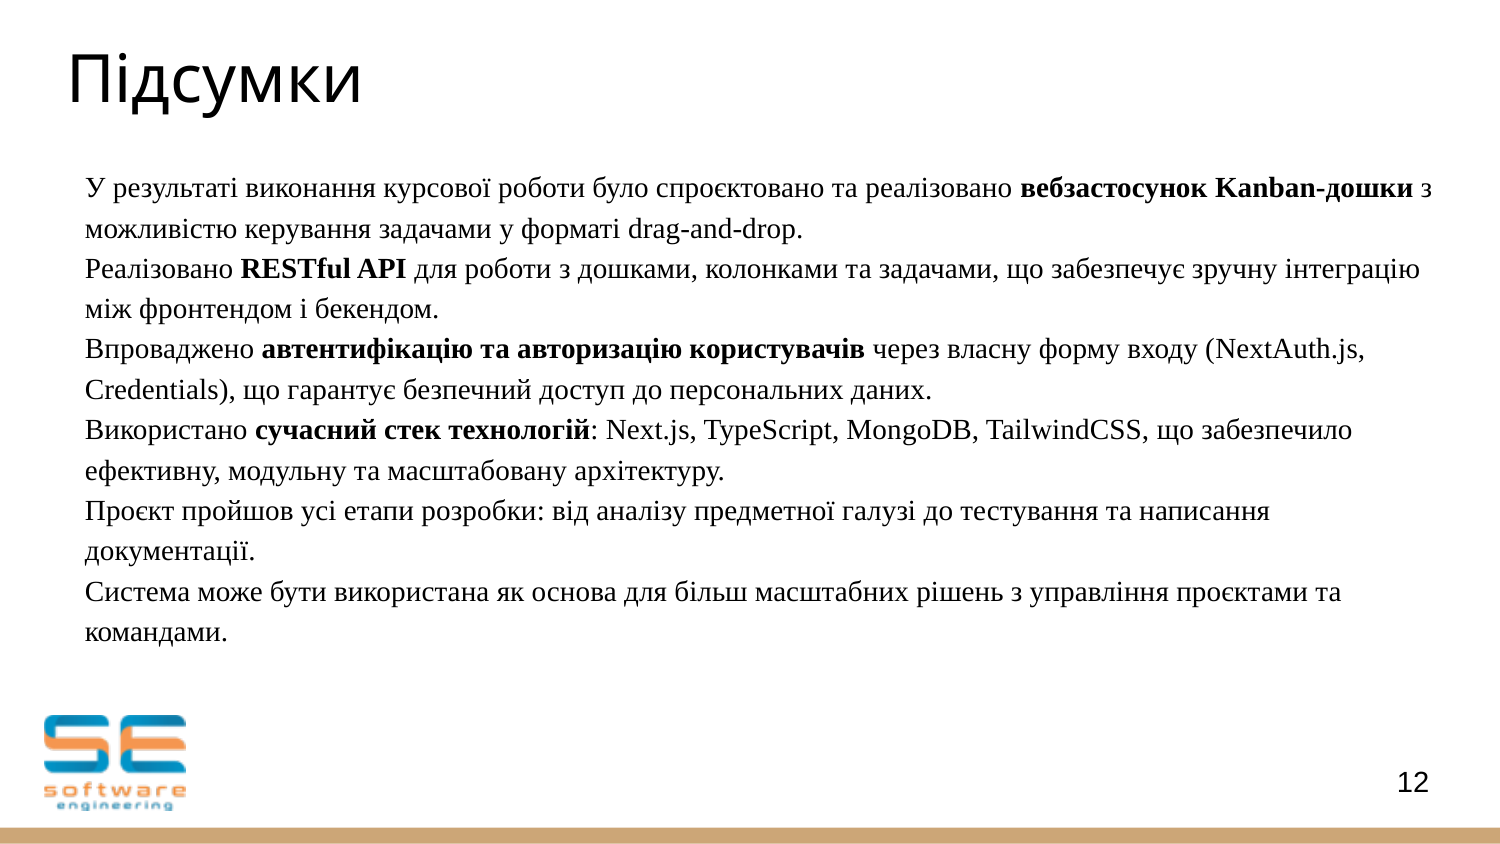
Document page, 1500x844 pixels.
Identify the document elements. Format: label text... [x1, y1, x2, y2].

list У результаті виконання курсової роботи було спроєктовано та реалізовано вебзастосунок Kanban-дошки з можливістю керування задачами у форматі drag-and-drop. Реалізовано RESTful API для роботи з дошками, колонками та задачами, що забезпечує зручну інтеграцію між фронтендом і бекендом. Впроваджено автентифікацію та авторизацію користувачів через власну форму входу (NextAuth.js, Credentials), що гарантує безпечний доступ до персональних даних. Використано сучасний стек технологій: Next.js, TypeScript, MongoDB, TailwindCSS, що забезпечило ефективну, модульну та масштабовану архітектуру. Проєкт пройшов усі етапи розробки: від аналізу предметної галузі до тестування та написання документації. Система може бути використана як основа для більш масштабних рішень з управління проєктами та командами. [51, 148, 1449, 752]
title Підсумки [51, 0, 1449, 131]
picture [43, 714, 186, 811]
text_box 12 [1382, 755, 1500, 806]
